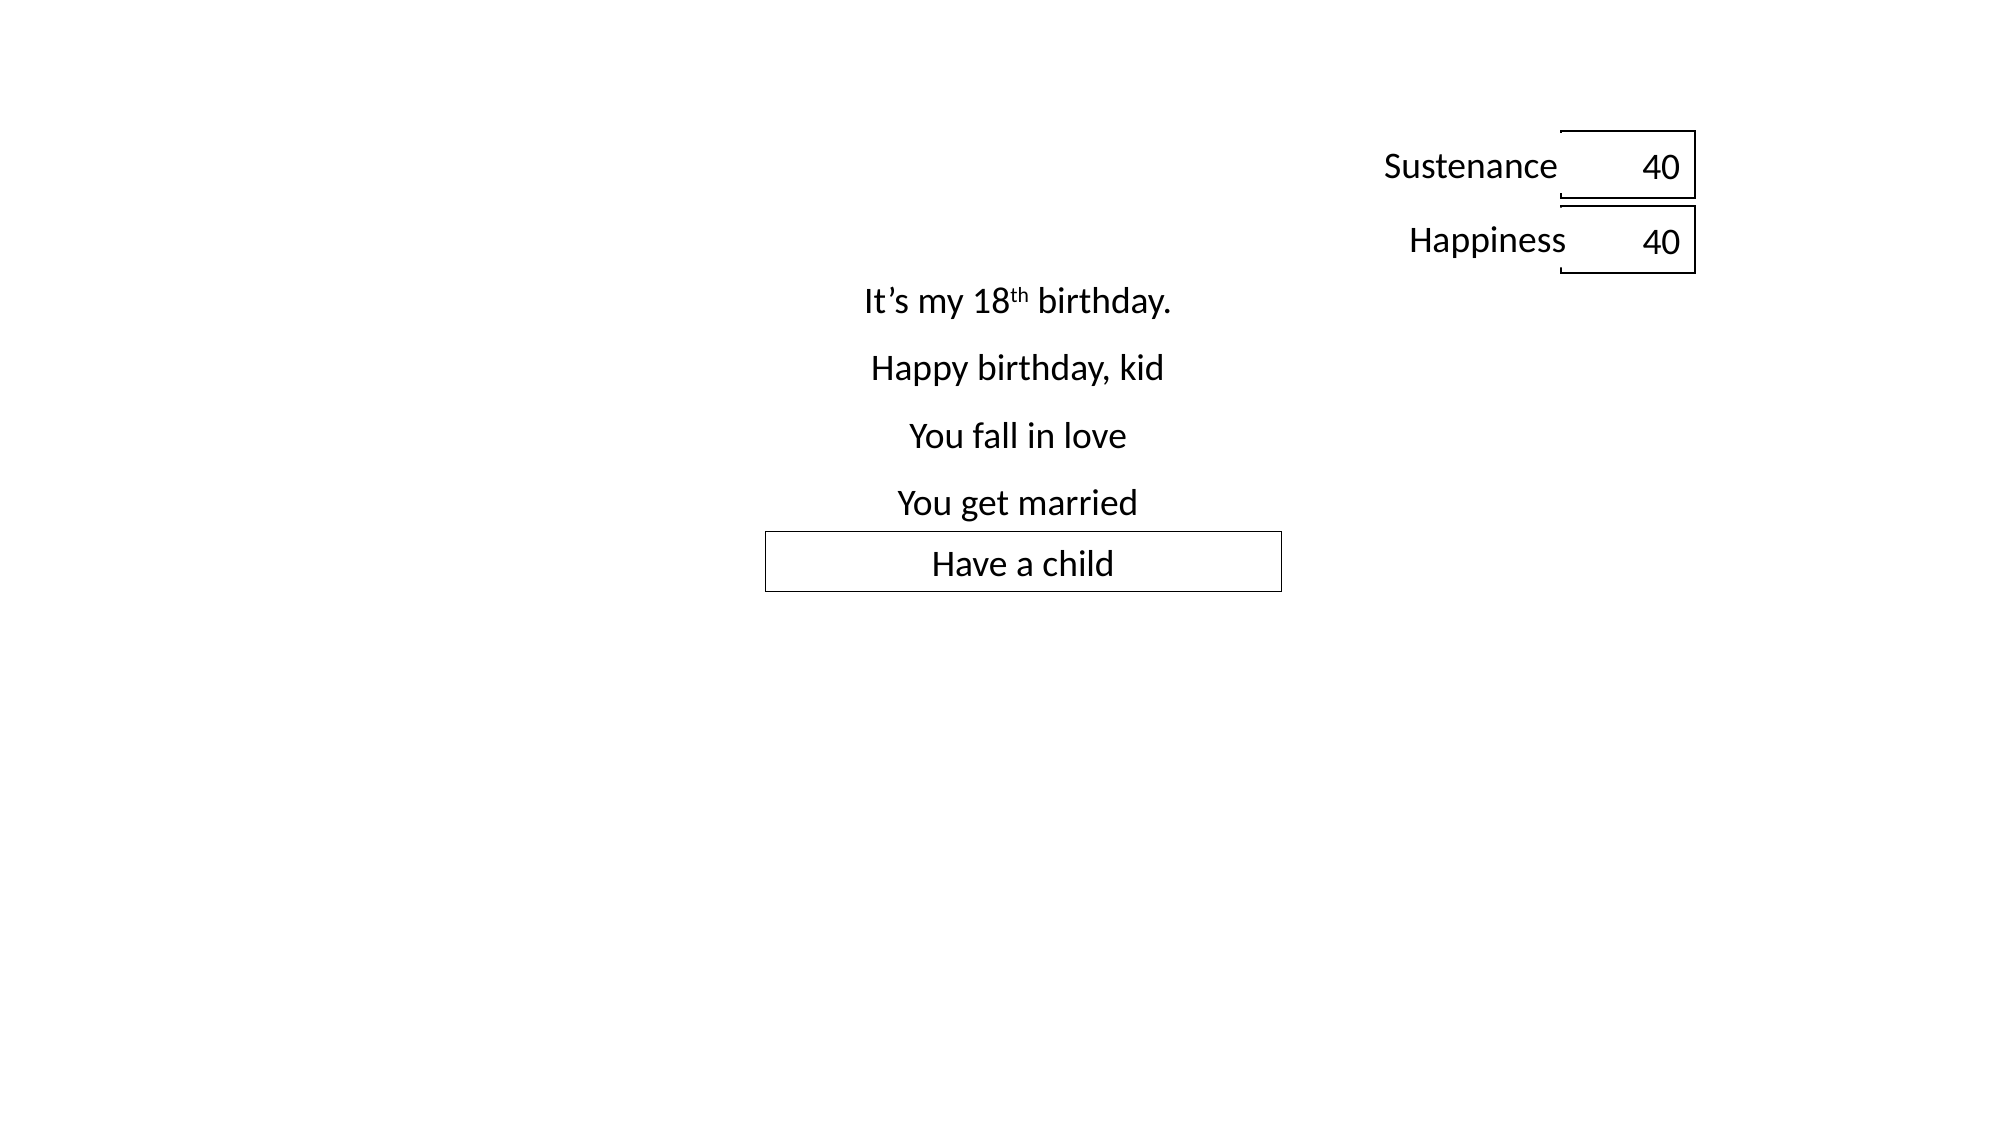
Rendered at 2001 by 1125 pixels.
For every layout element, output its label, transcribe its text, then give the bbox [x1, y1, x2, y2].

text_box Happiness [1356, 207, 1582, 268]
text_box 40 [1560, 130, 1696, 199]
text_box It’s my 18th birthday. Happy birthday, kid You fall in love You get married [714, 245, 1322, 531]
text_box 40 [1560, 205, 1696, 274]
text_box Sustenance [1369, 133, 1595, 193]
text_box Have a child [765, 531, 1282, 592]
